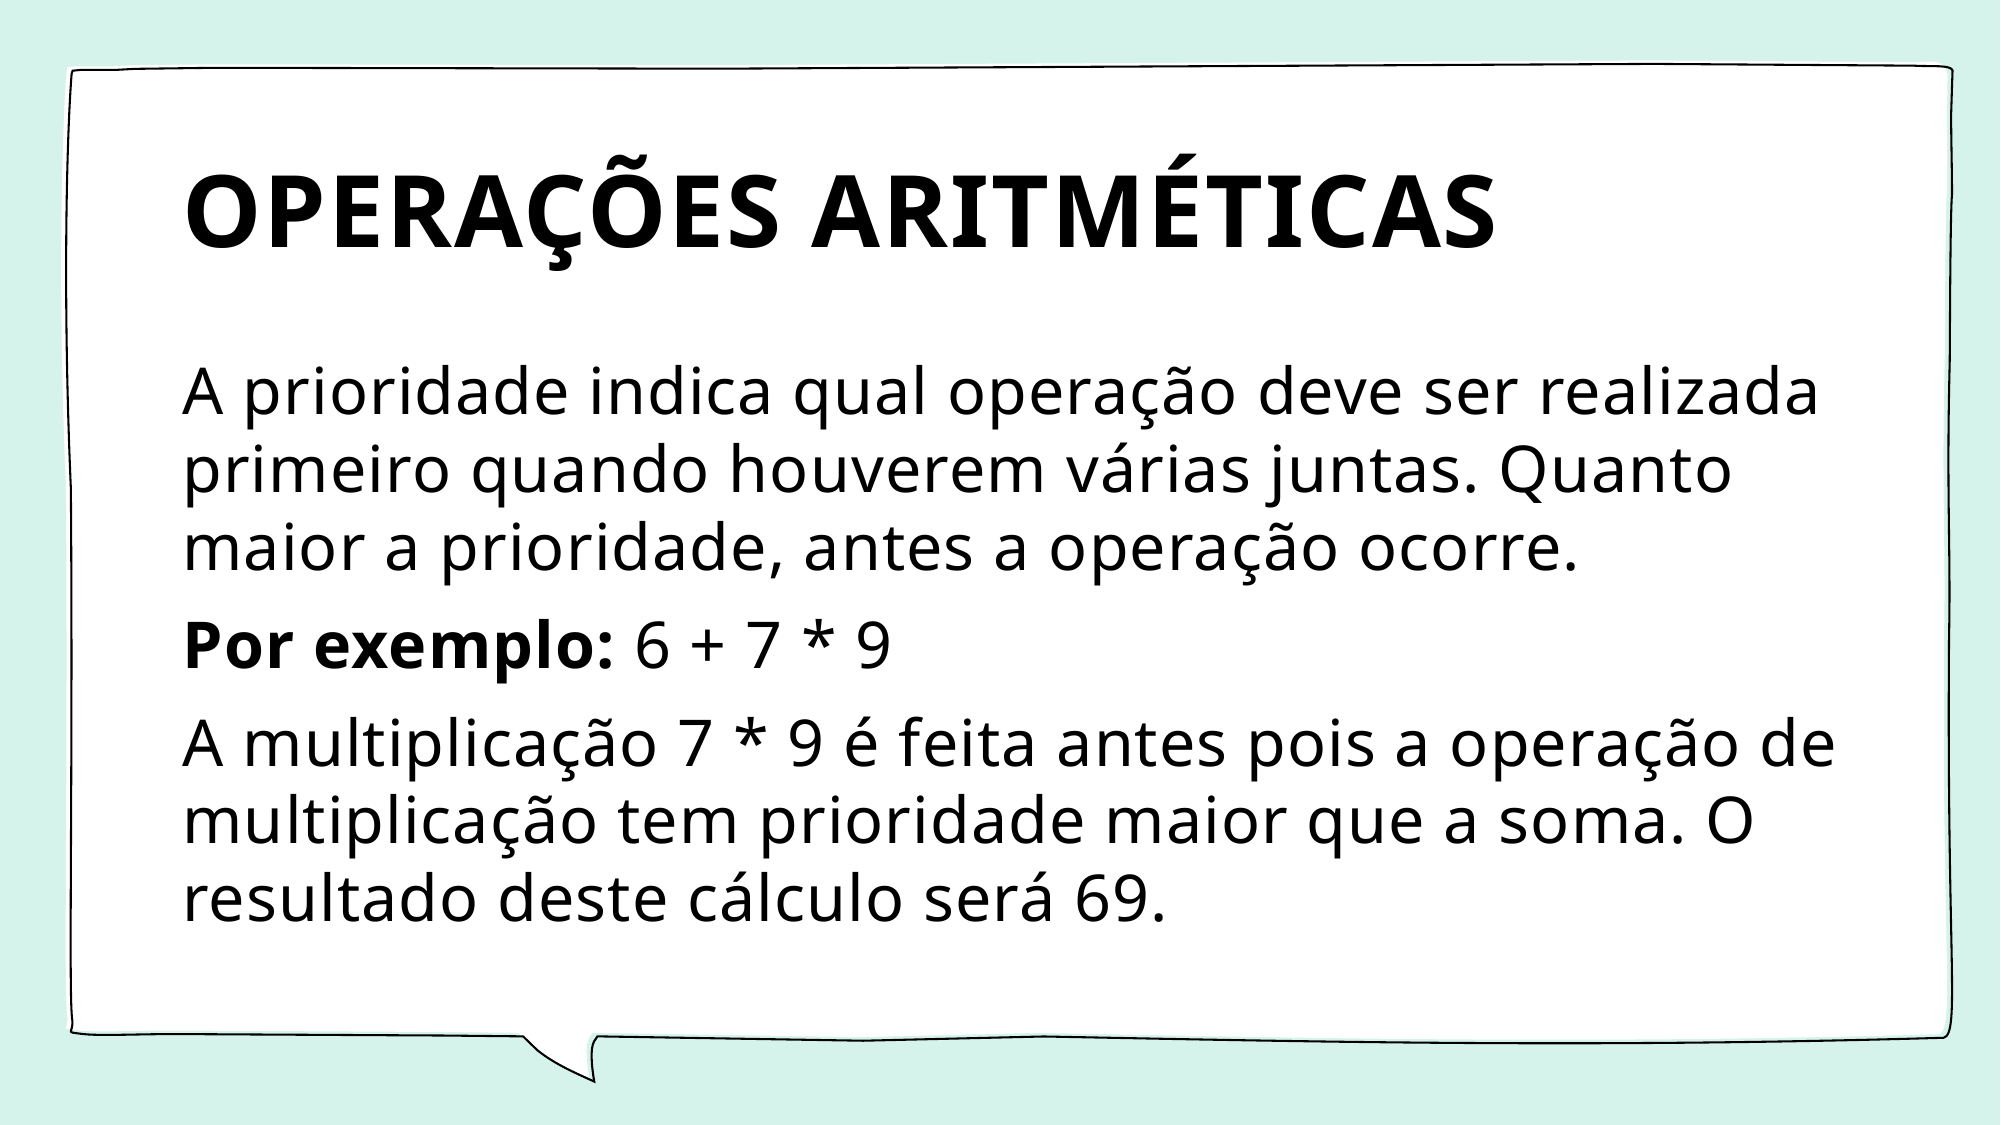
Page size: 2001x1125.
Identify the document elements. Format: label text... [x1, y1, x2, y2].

list A prioridade indica qual operação deve ser realizada primeiro quando houverem várias juntas. Quanto maior a prioridade, antes a operação ocorre. Por exemplo: 6 + 7 * 9 A multiplicação 7 * 9 é feita antes pois a operação de multiplicação tem prioridade maior que a soma. O resultado deste cálculo será 69. [167, 342, 1863, 971]
title OPERAÇÕES ARITMÉTICAS [167, 91, 1863, 324]
